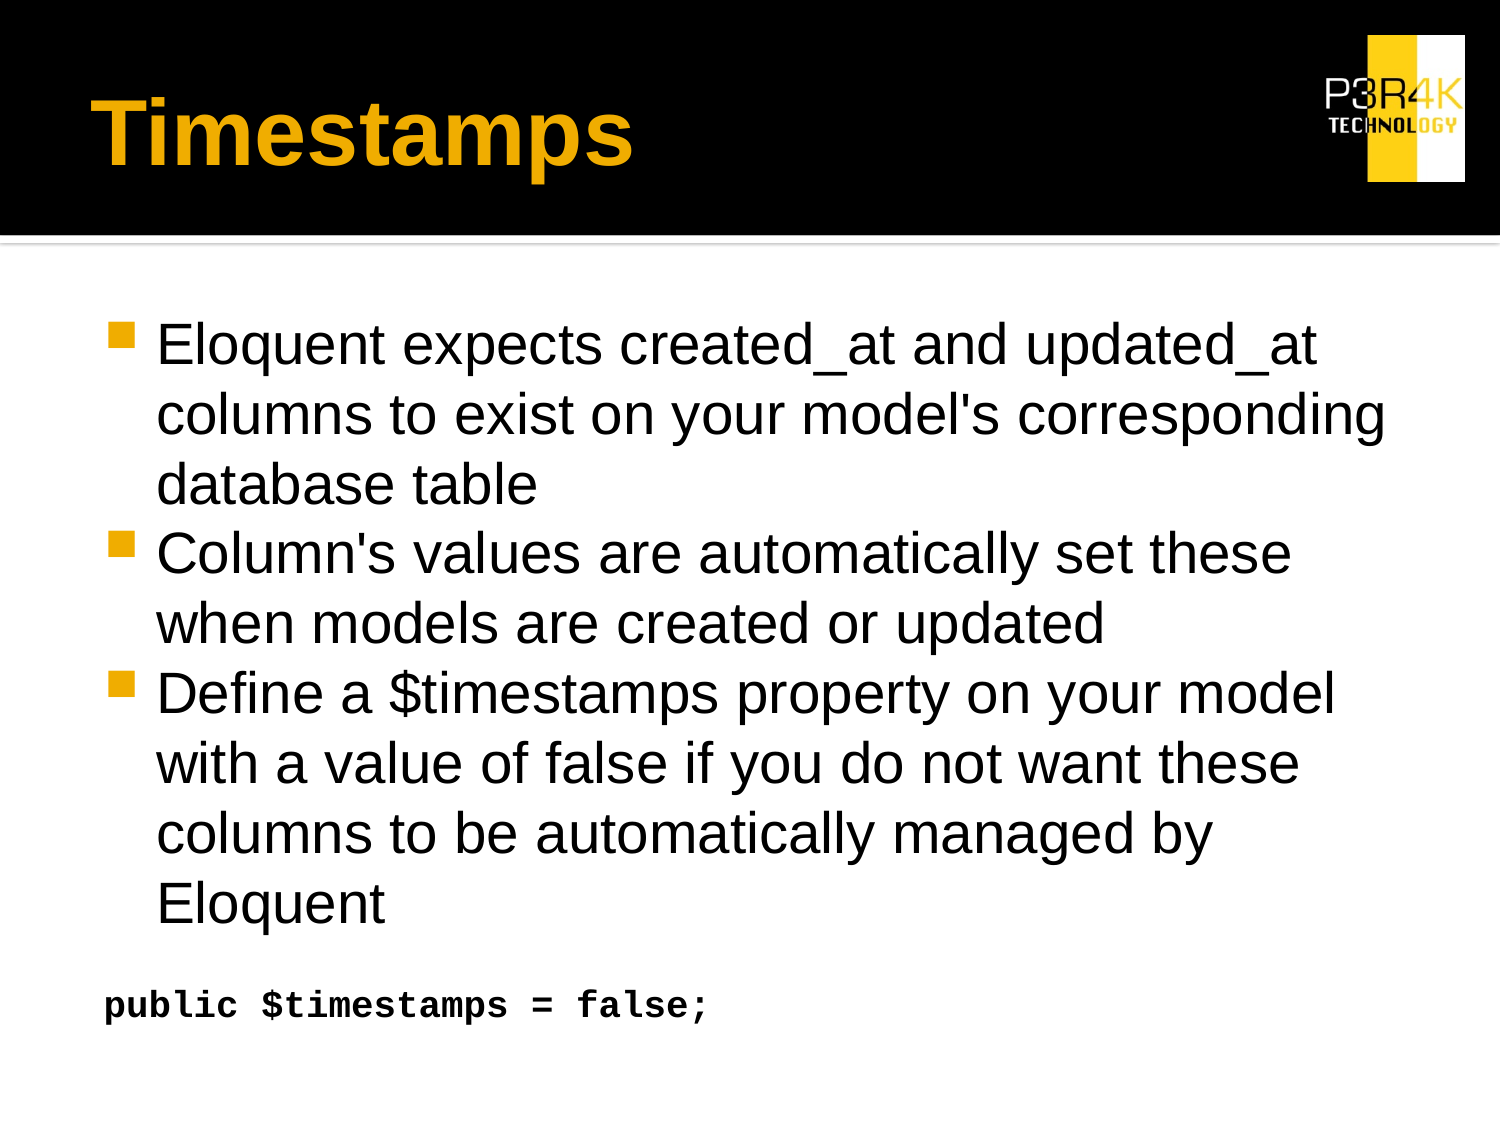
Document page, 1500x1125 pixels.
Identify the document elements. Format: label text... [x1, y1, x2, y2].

title Timestamps [75, 25, 1425, 231]
picture [1425, 35, 1465, 182]
list Eloquent expects created_at and updated_at columns to exist on your model's corresponding database table Column's values are automatically set these when models are created or updated Define a $timestamps property on your model with a value of false if you do not want these columns to be automatically managed by Eloquent public $timestamps = false; [75, 291, 1425, 1050]
